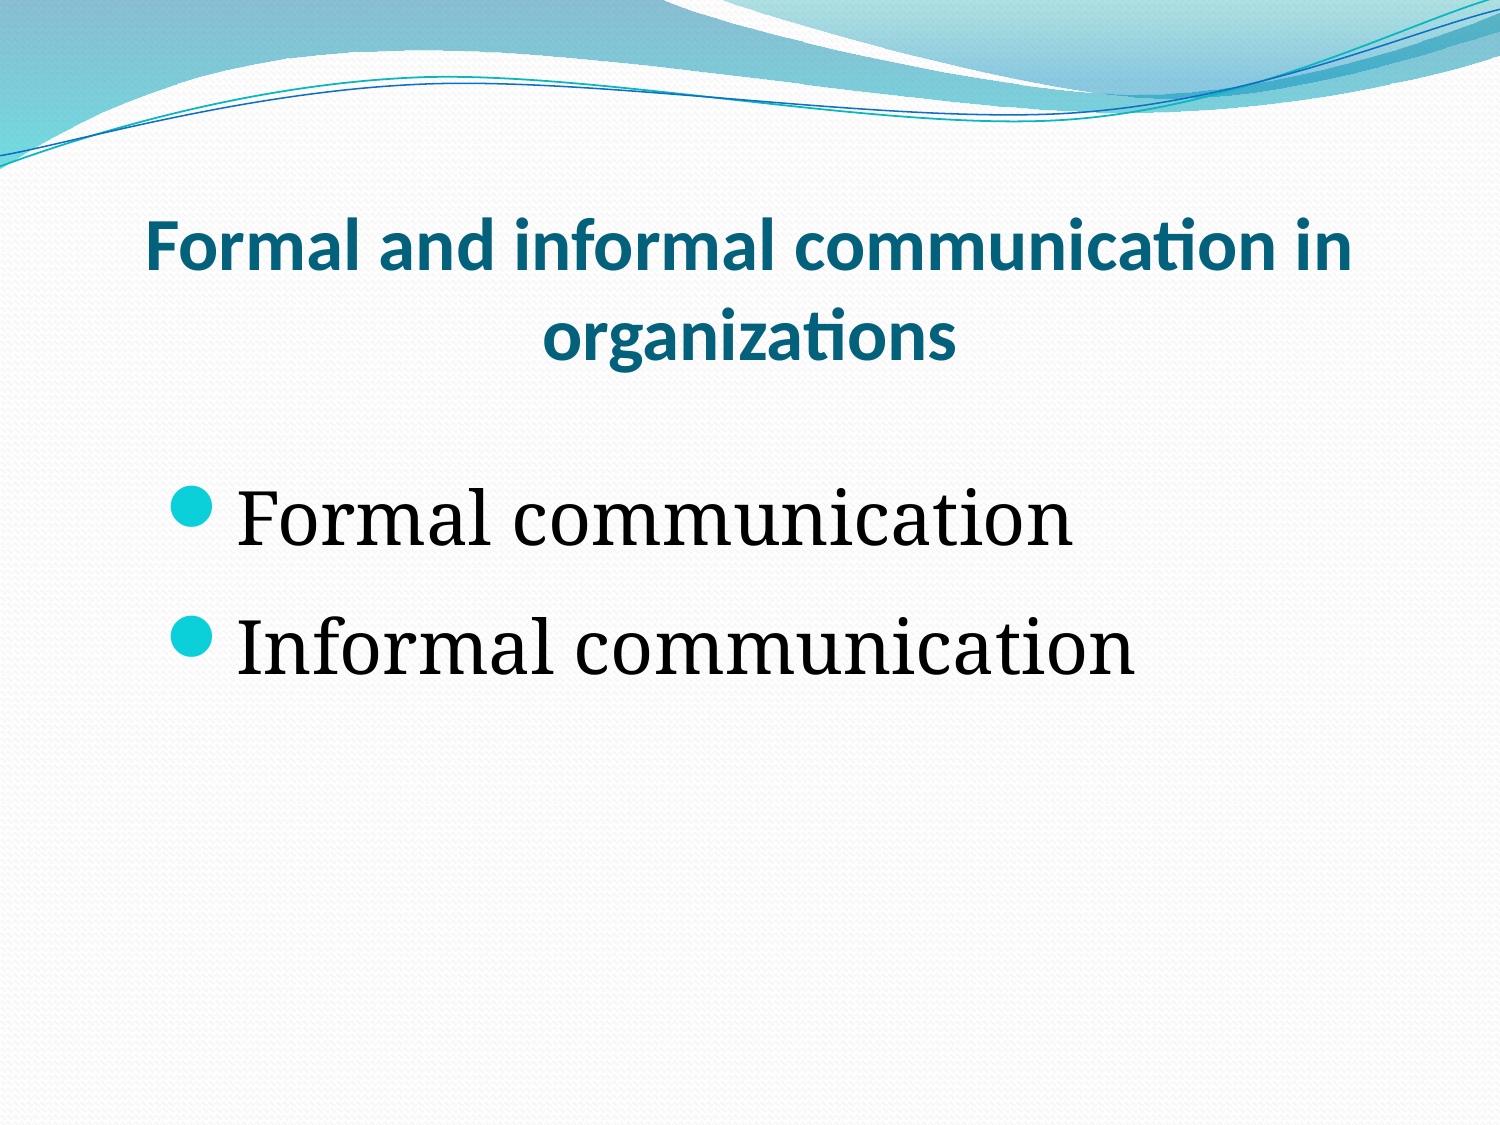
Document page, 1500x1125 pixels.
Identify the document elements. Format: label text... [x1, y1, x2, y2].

list Formal communication Informal communication [150, 462, 1425, 1050]
title Formal and informal communication in organizations [75, 137, 1425, 375]
